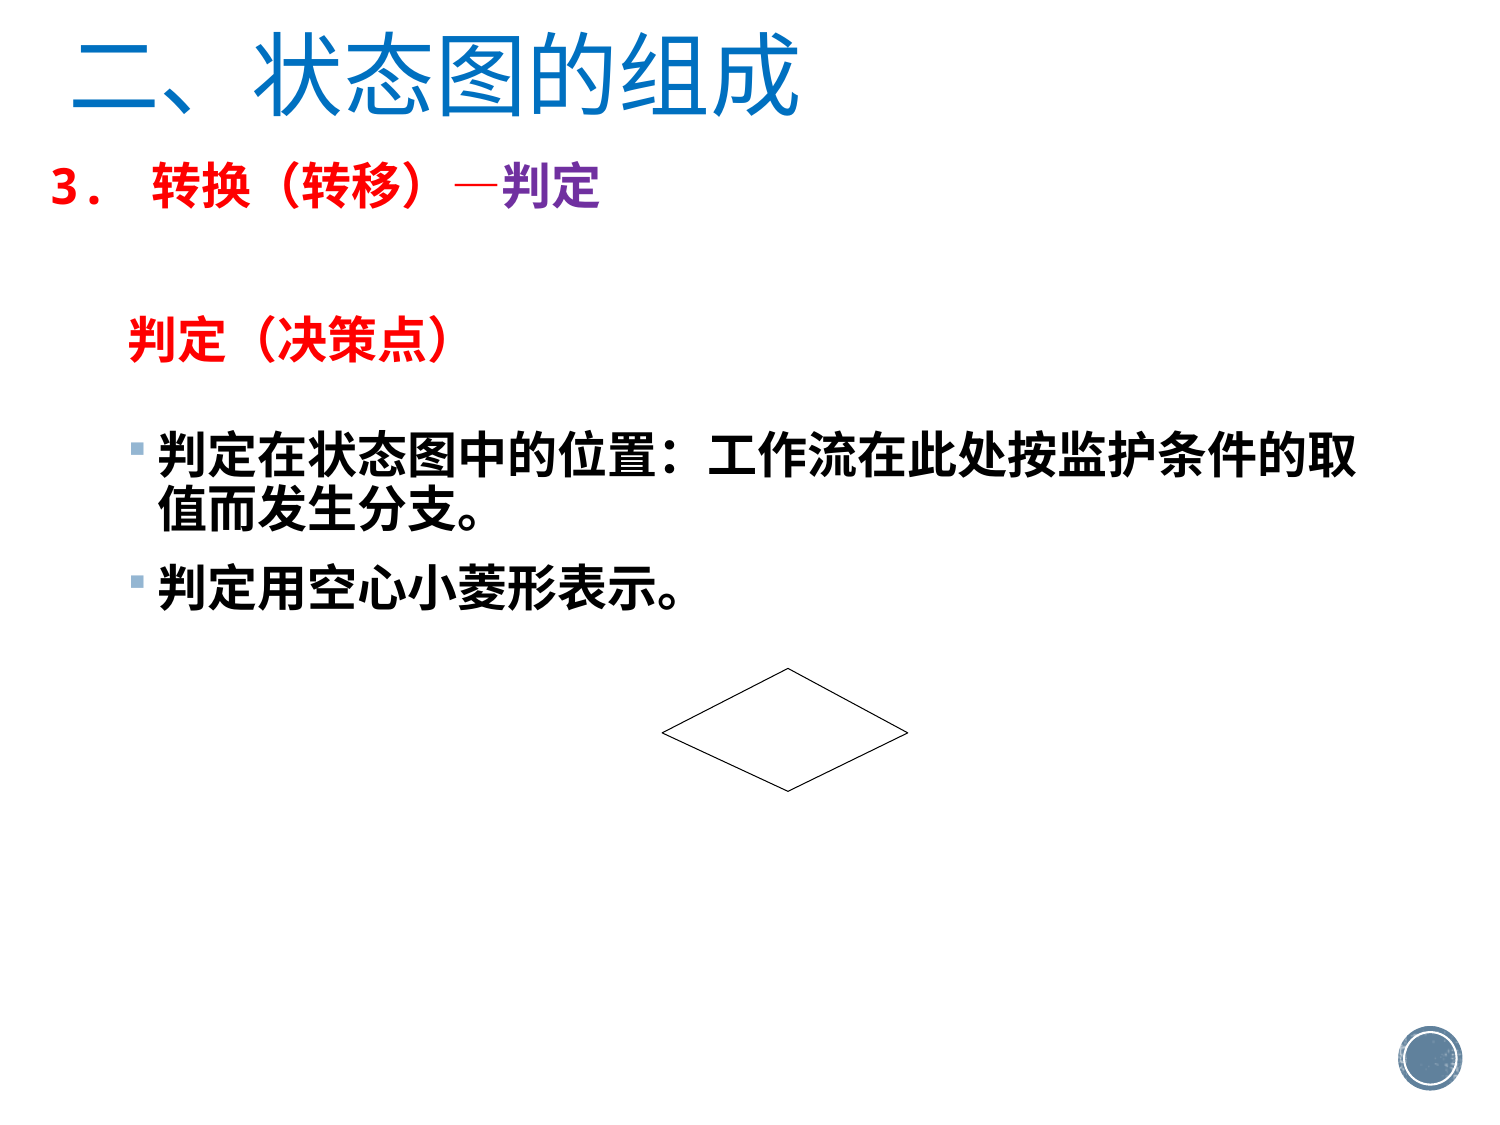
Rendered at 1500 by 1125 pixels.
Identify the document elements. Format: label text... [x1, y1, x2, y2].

text_box 3. 转换（转移）—判定 [34, 146, 1074, 216]
title 判定（决策点） [112, 209, 1388, 422]
picture [652, 665, 926, 803]
list 判定在状态图中的位置：工作流在此处按监护条件的取值而发生分支。 判定用空心小菱形表示。 [112, 422, 1388, 1087]
text_box 二、状态图的组成 [53, 21, 1329, 139]
